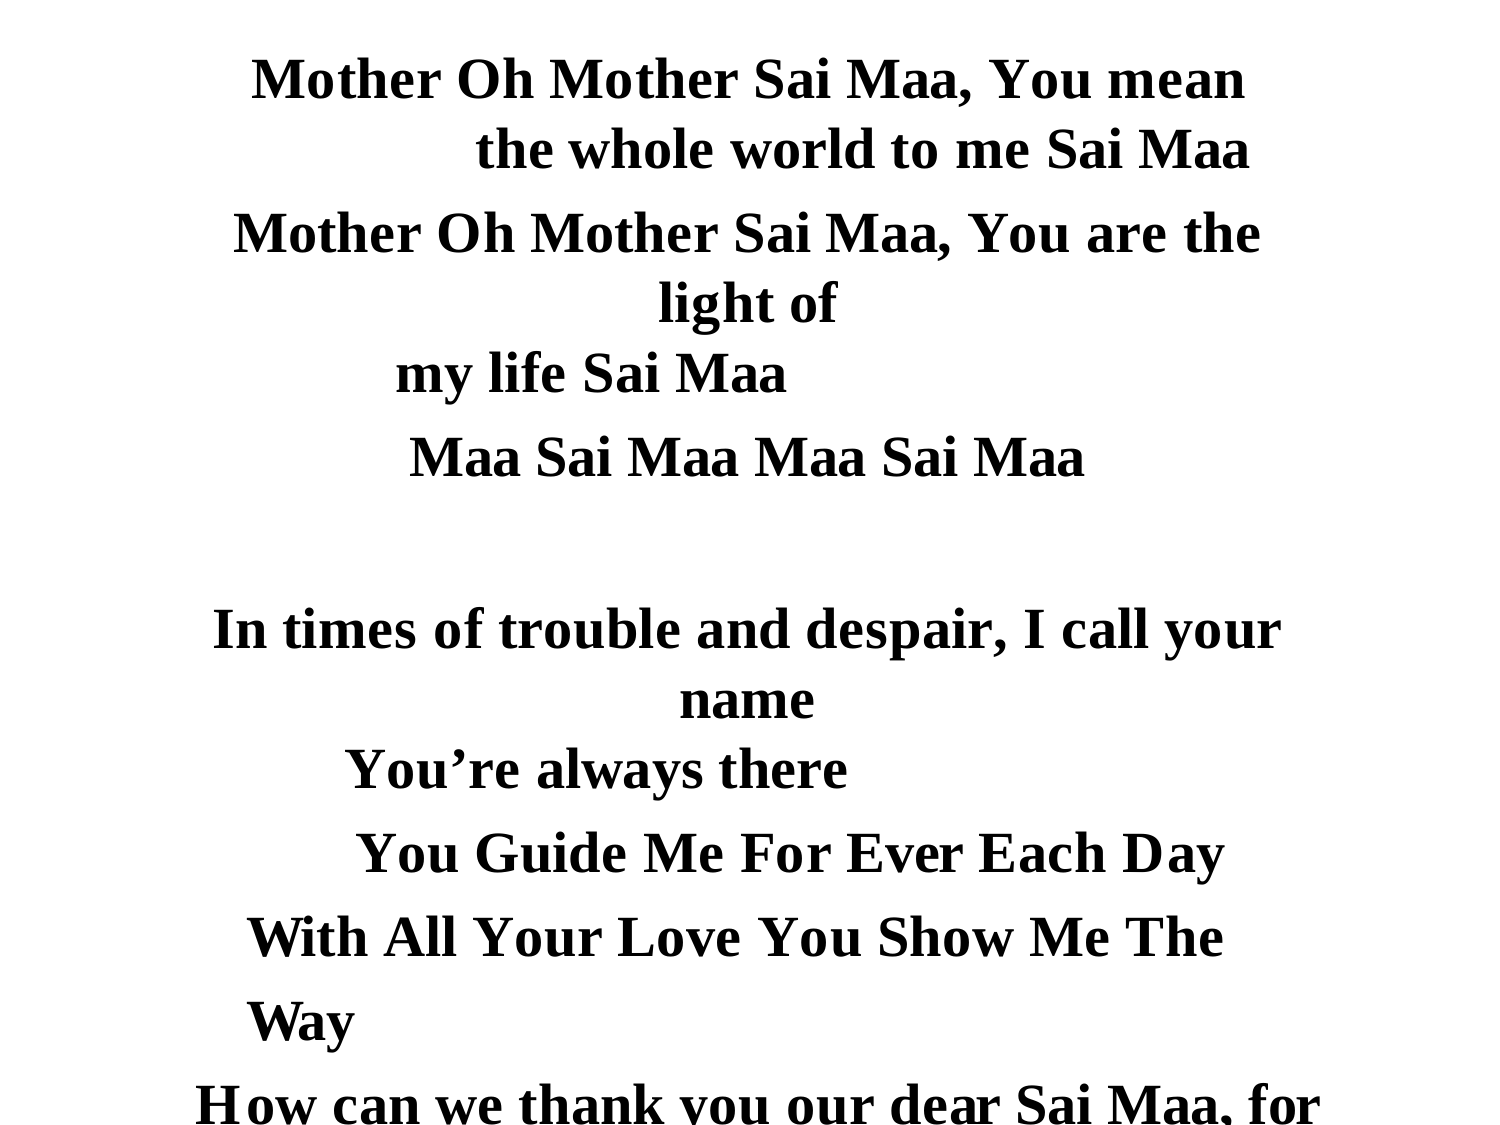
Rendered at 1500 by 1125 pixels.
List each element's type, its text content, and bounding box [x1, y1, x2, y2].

text_box Mother Oh Mother Sai Maa, You mean the whole world to me Sai Maa Mother Oh Mother Sai Maa, You are the light of my life Sai Maa Maa Sai Maa Maa Sai Maa In times of trouble and despair, I call your name You’re always there You Guide Me For Ever Each Day With All Your Love You Show Me The Way How can we thank you our dear Sai Maa, for all your patience and love Sai Maa Maa Sai Maa Maa Sai Maa [183, 40, 1378, 1125]
